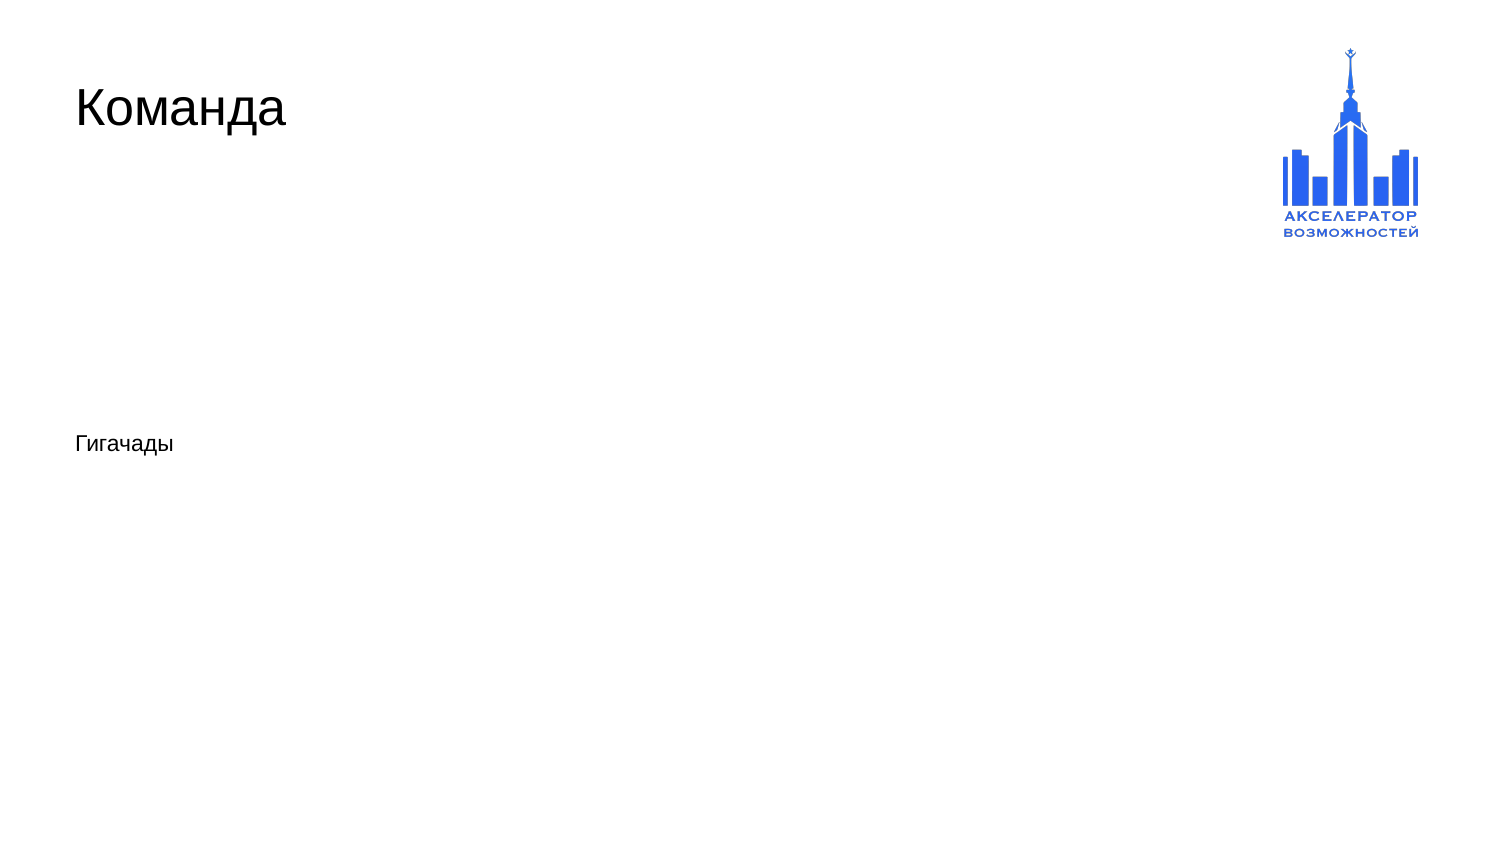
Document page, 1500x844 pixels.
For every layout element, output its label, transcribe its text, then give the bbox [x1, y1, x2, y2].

title Команда [75, 33, 1425, 175]
picture [1283, 48, 1418, 237]
subtitle Гигачады [75, 197, 1425, 687]
